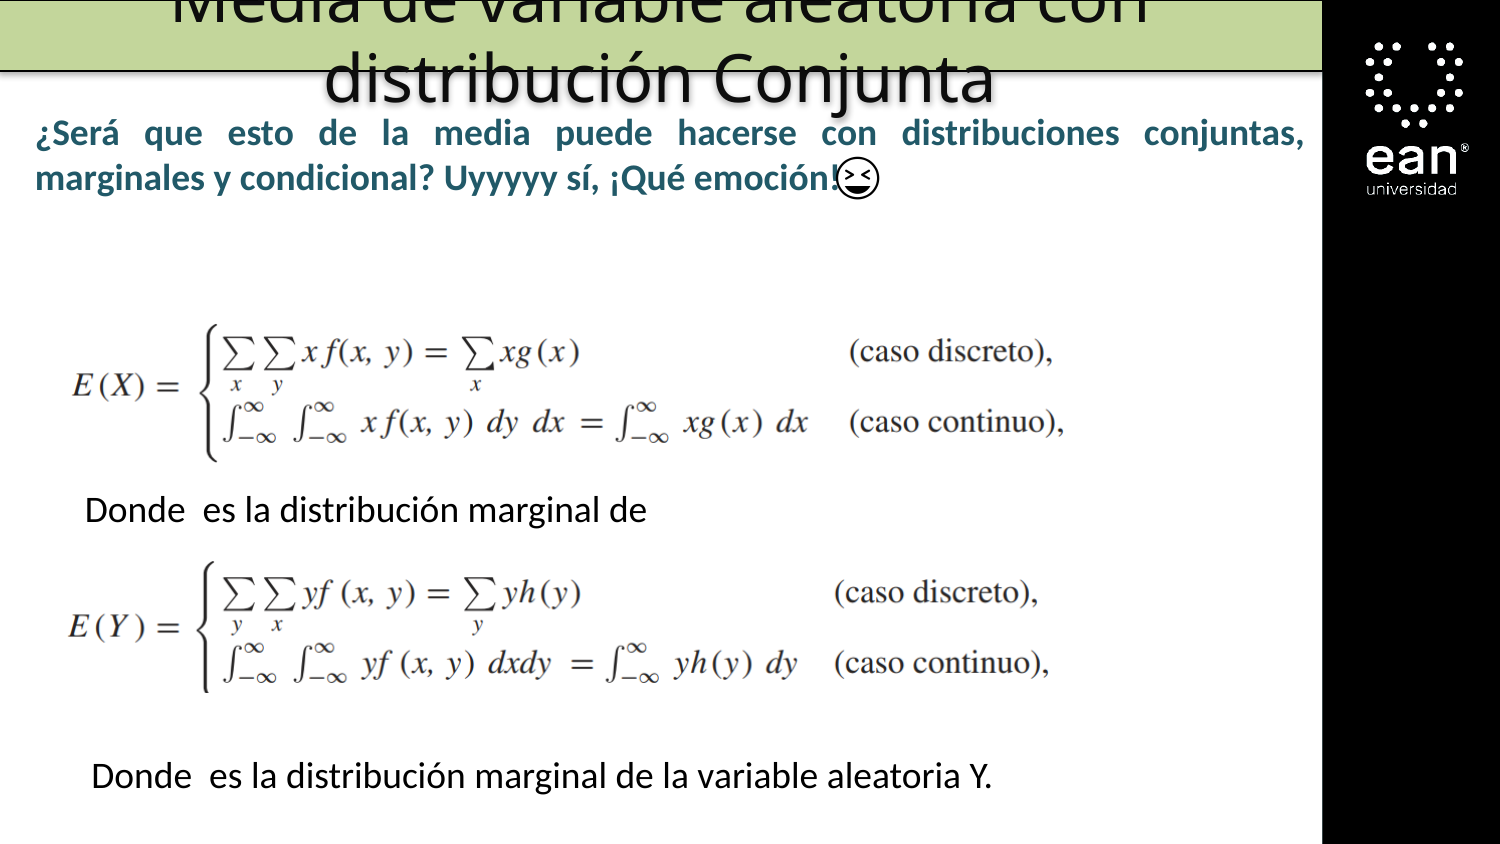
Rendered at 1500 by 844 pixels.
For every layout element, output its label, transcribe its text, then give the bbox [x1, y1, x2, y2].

text_box ¿Será que esto de la media puede hacerse con distribuciones conjuntas, marginales y condicional? Uyyyyy sí, ¡Qué emoción! [20, 100, 1322, 206]
text_box Media de variable aleatoria con distribución Conjunta [0, 0, 1323, 72]
picture [0, 0, 1500, 844]
